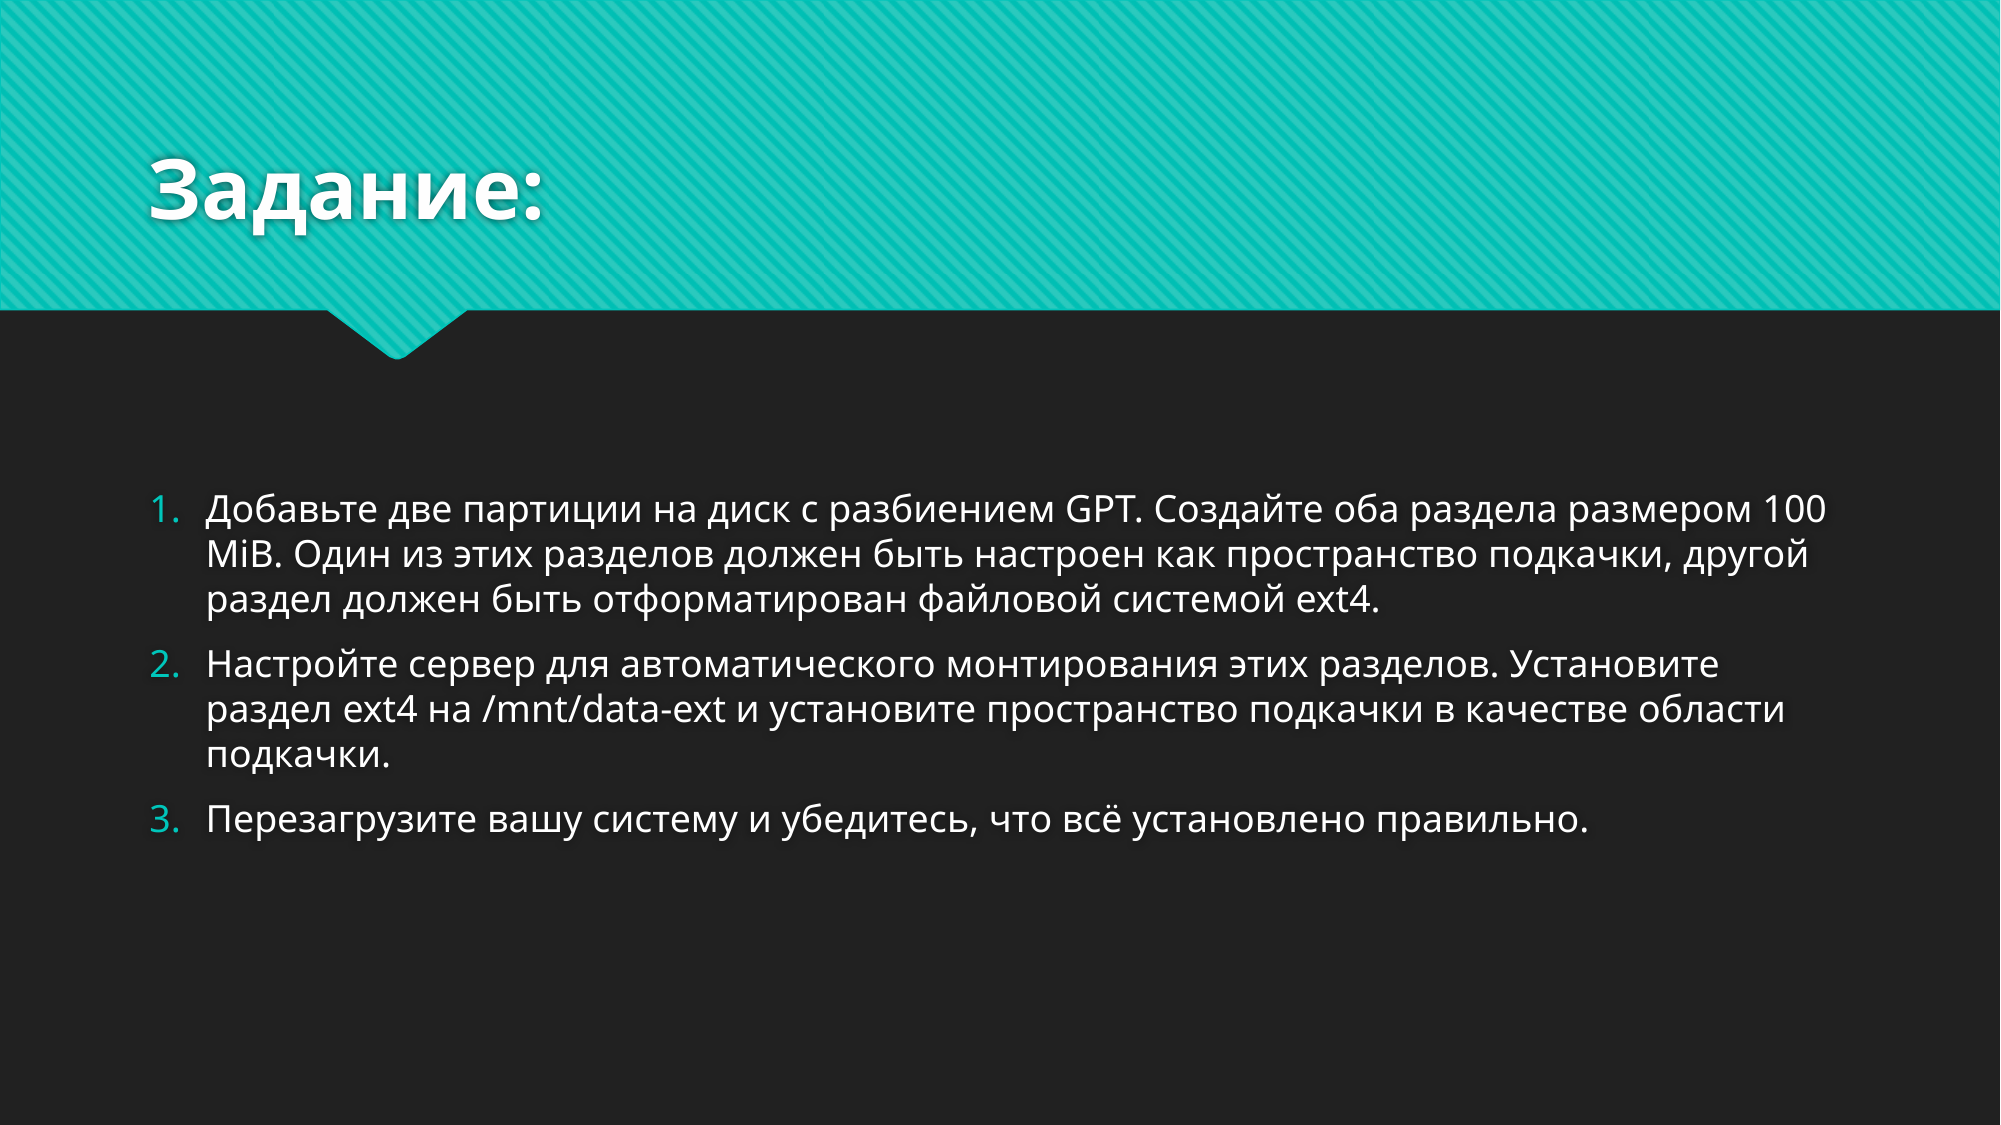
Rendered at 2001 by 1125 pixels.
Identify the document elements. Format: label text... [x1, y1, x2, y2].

title Задание: [132, 84, 1868, 244]
list Добавьте две партиции на диск с разбиением GPT. Создайте оба раздела размером 100 MiB. Один из этих разделов должен быть настроен как пространство подкачки, другой раздел должен быть отформатирован файловой системой ext4. Настройте сервер для автоматического монтирования этих разделов. Установите раздел ext4 на /mnt/data-ext и установите пространство подкачки в качестве области подкачки. Перезагрузите вашу систему и убедитесь, что всё установлено правильно. [134, 364, 1866, 962]
